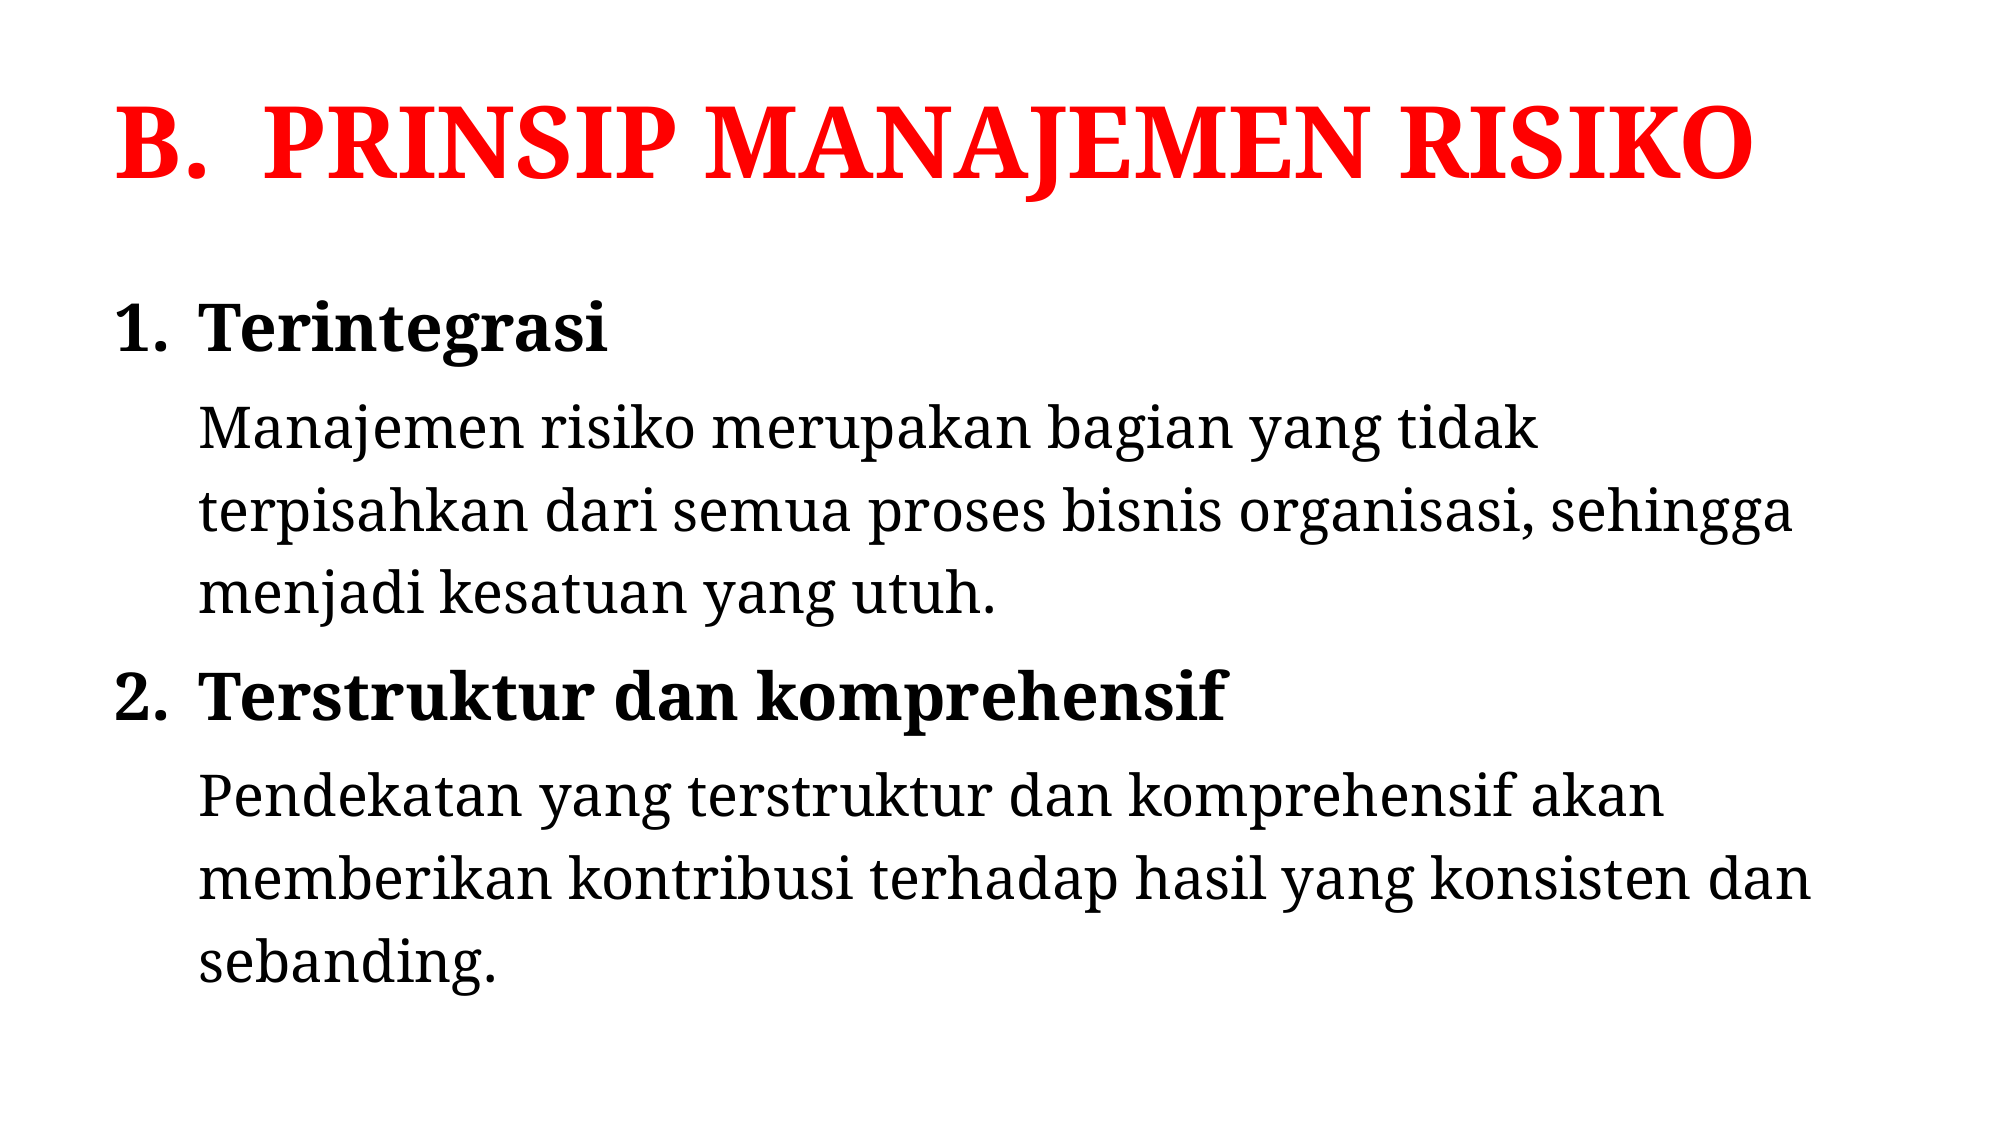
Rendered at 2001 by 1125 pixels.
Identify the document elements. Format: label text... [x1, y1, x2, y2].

list Terintegrasi Manajemen risiko merupakan bagian yang tidak terpisahkan dari semua proses bisnis organisasi, sehingga menjadi kesatuan yang utuh. Terstruktur dan komprehensif Pendekatan yang terstruktur dan komprehensif akan memberikan kontribusi terhadap hasil yang konsisten dan sebanding. [99, 262, 1900, 1005]
title PRINSIP MANAJEMEN RISIKO [99, 45, 1900, 233]
